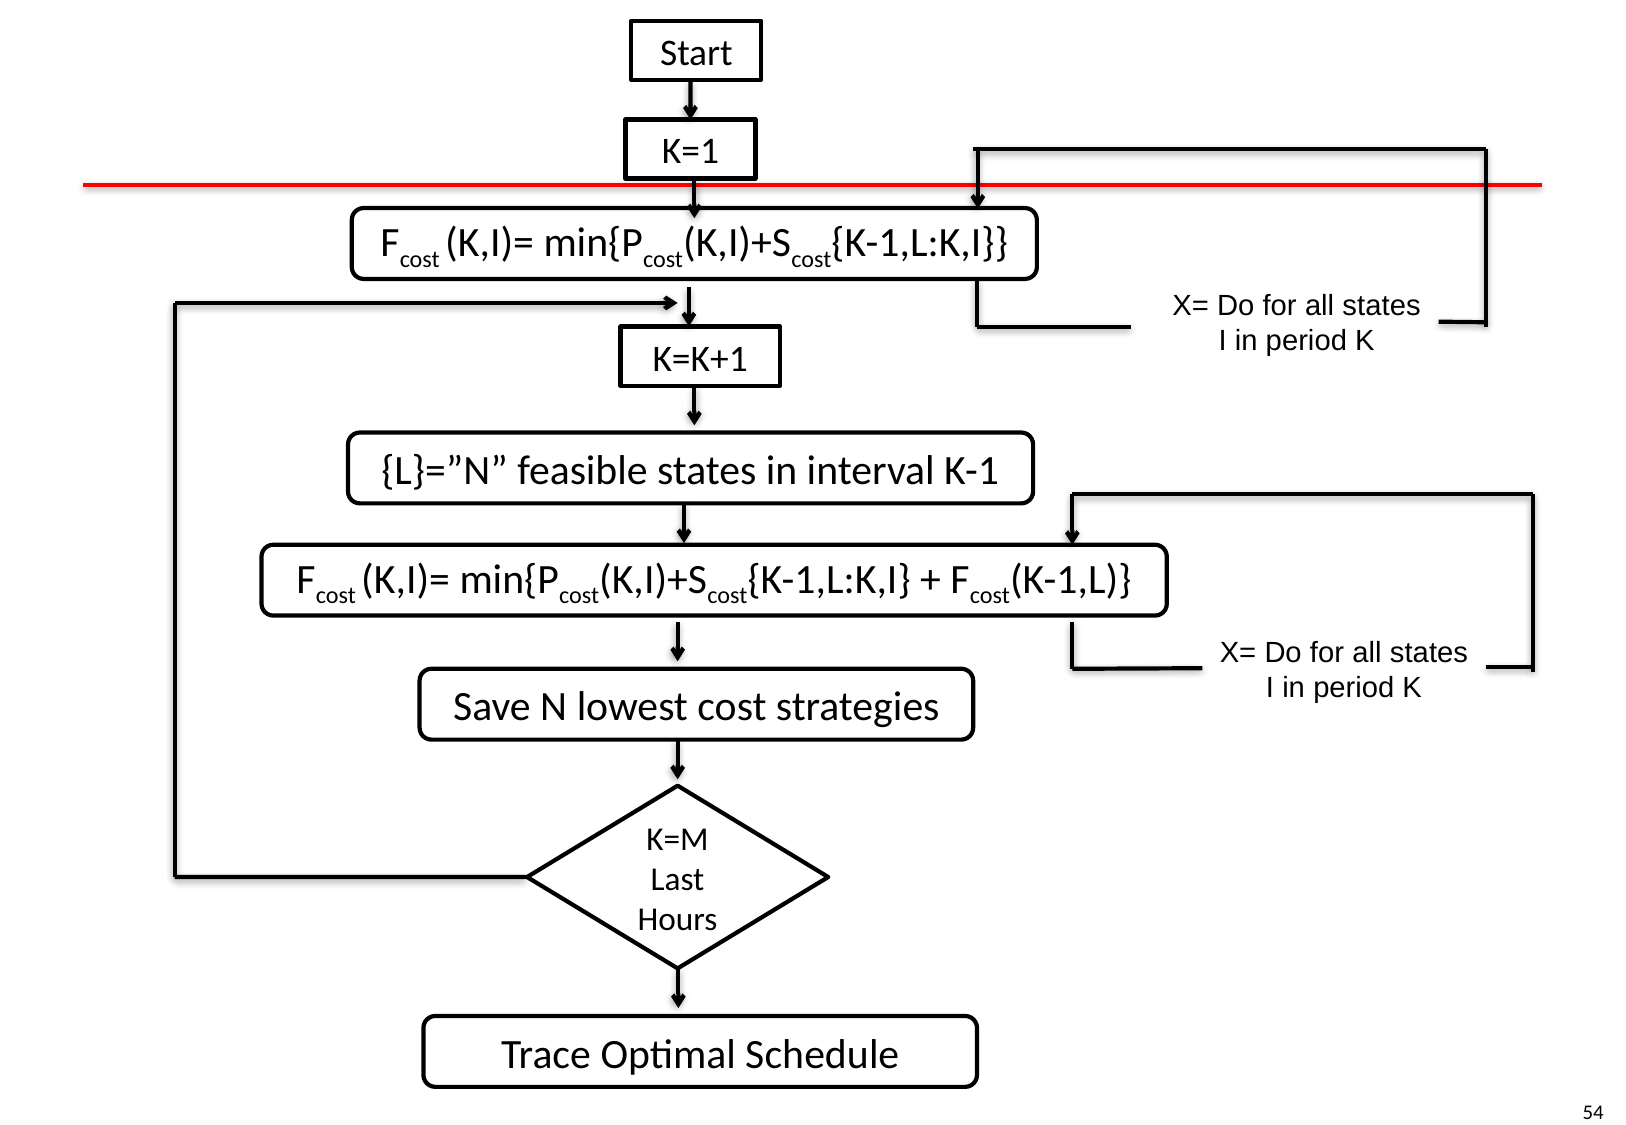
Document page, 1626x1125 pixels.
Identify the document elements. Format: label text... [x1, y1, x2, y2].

text_box X= Do for all states I in period K [1202, 625, 1486, 711]
text_box Save N lowest cost strategies [417, 666, 976, 742]
text_box X= Do for all states I in period K [1155, 279, 1439, 364]
text_box {L}=”N” feasible states in interval K-1 [345, 430, 1036, 506]
text_box Fcost (K,I)= min{Pcost(K,I)+Scost{K-1,L:K,I} + Fcost(K-1,L)} [259, 542, 1169, 618]
text_box K=1 [623, 117, 758, 181]
text_box K=K+1 [618, 324, 782, 388]
text_box Trace Optimal Schedule [421, 1013, 980, 1089]
slide_number 54 [1239, 1081, 1619, 1125]
text_box Fcost (K,I)= min{Pcost(K,I)+Scost{K-1,L:K,I}} [349, 205, 1039, 282]
text_box K=M Last Hours [528, 784, 831, 969]
text_box Start [629, 19, 763, 82]
list [81, 30, 1544, 1047]
